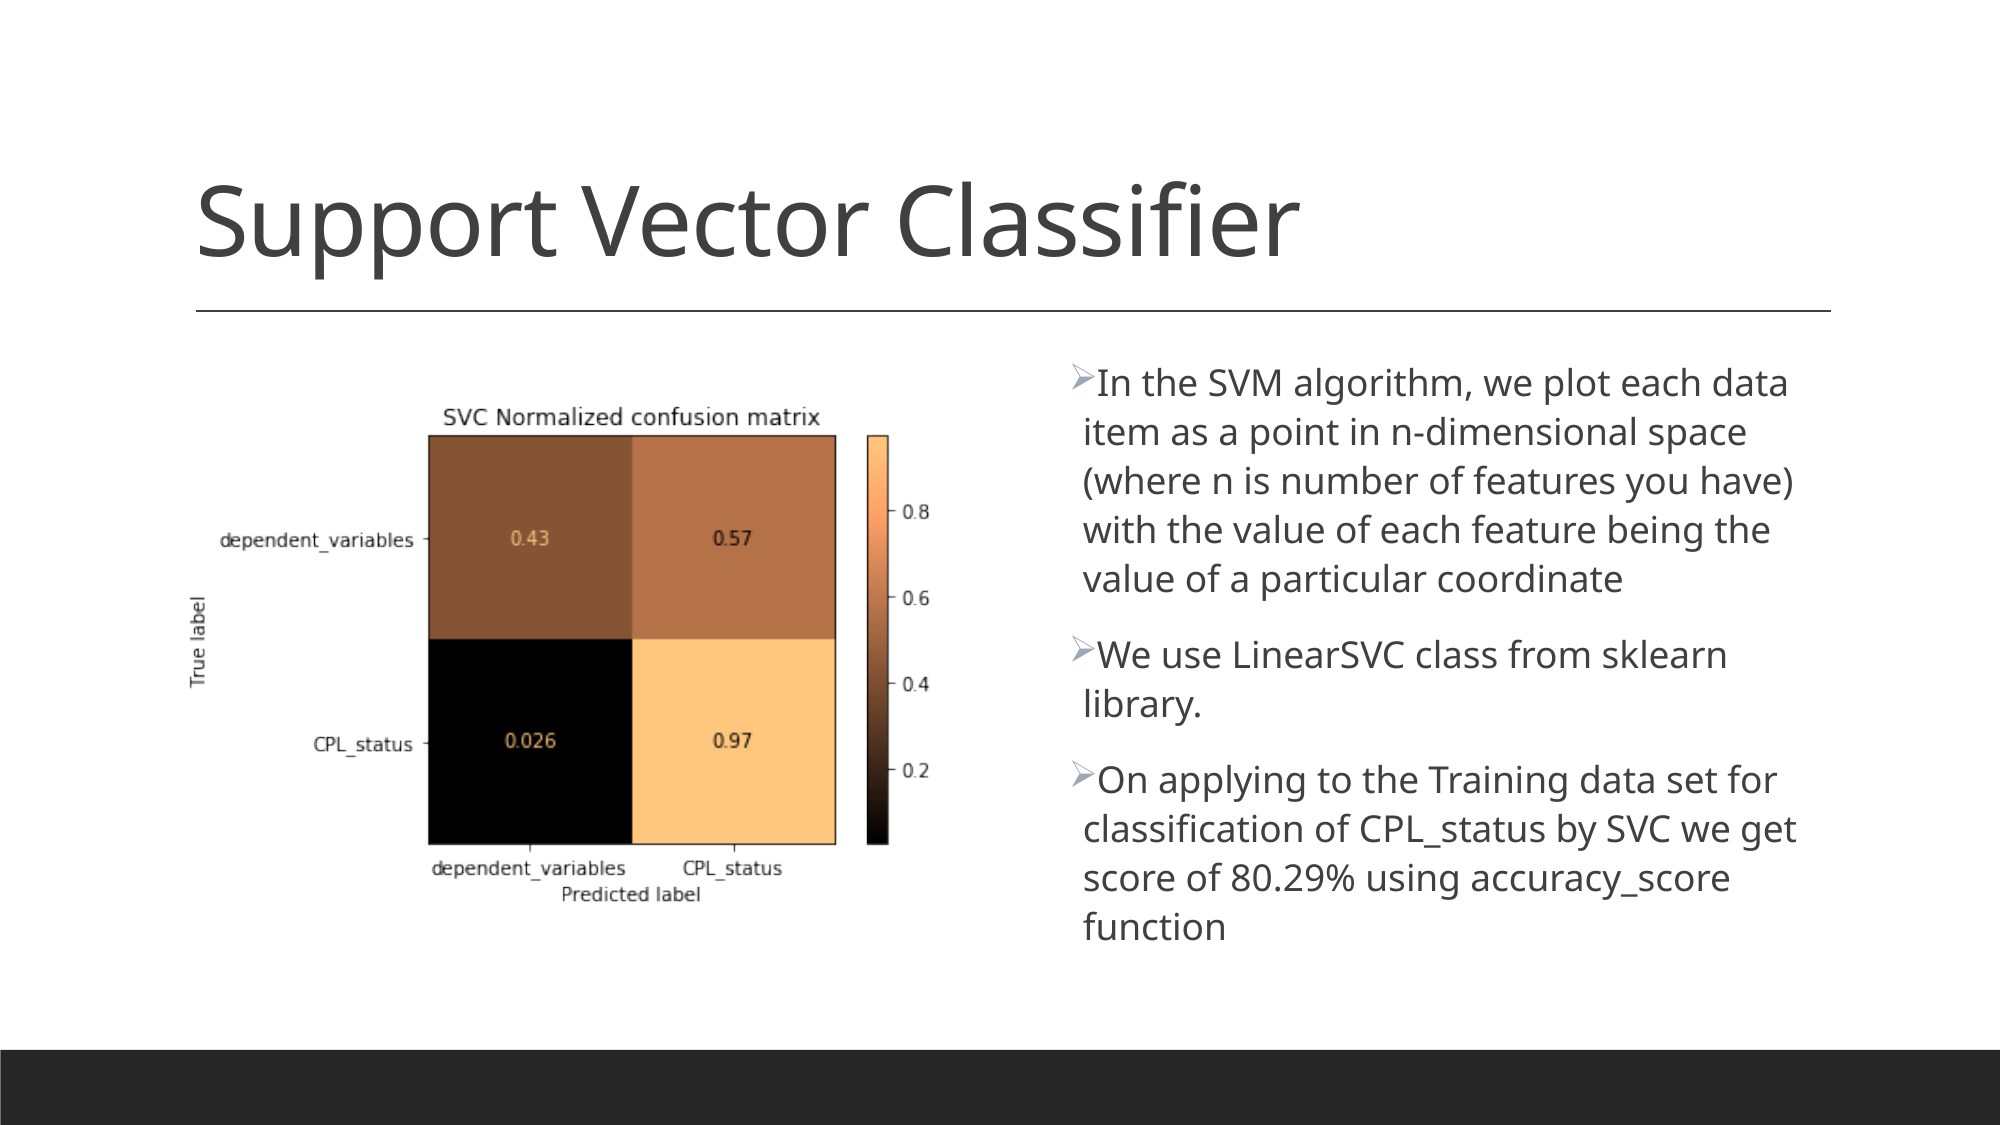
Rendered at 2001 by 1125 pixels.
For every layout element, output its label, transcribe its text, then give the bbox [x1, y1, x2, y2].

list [179, 393, 942, 917]
list In the SVM algorithm, we plot each data item as a point in n-dimensional space (where n is number of features you have) with the value of each feature being the value of a particular coordinate We use LinearSVC class from sklearn library. On applying to the Training data set for classification of CPL_status by SVC we get score of 80.29% using accuracy_score function [1068, 347, 1830, 963]
title Support Vector Classifier [180, 47, 1830, 285]
